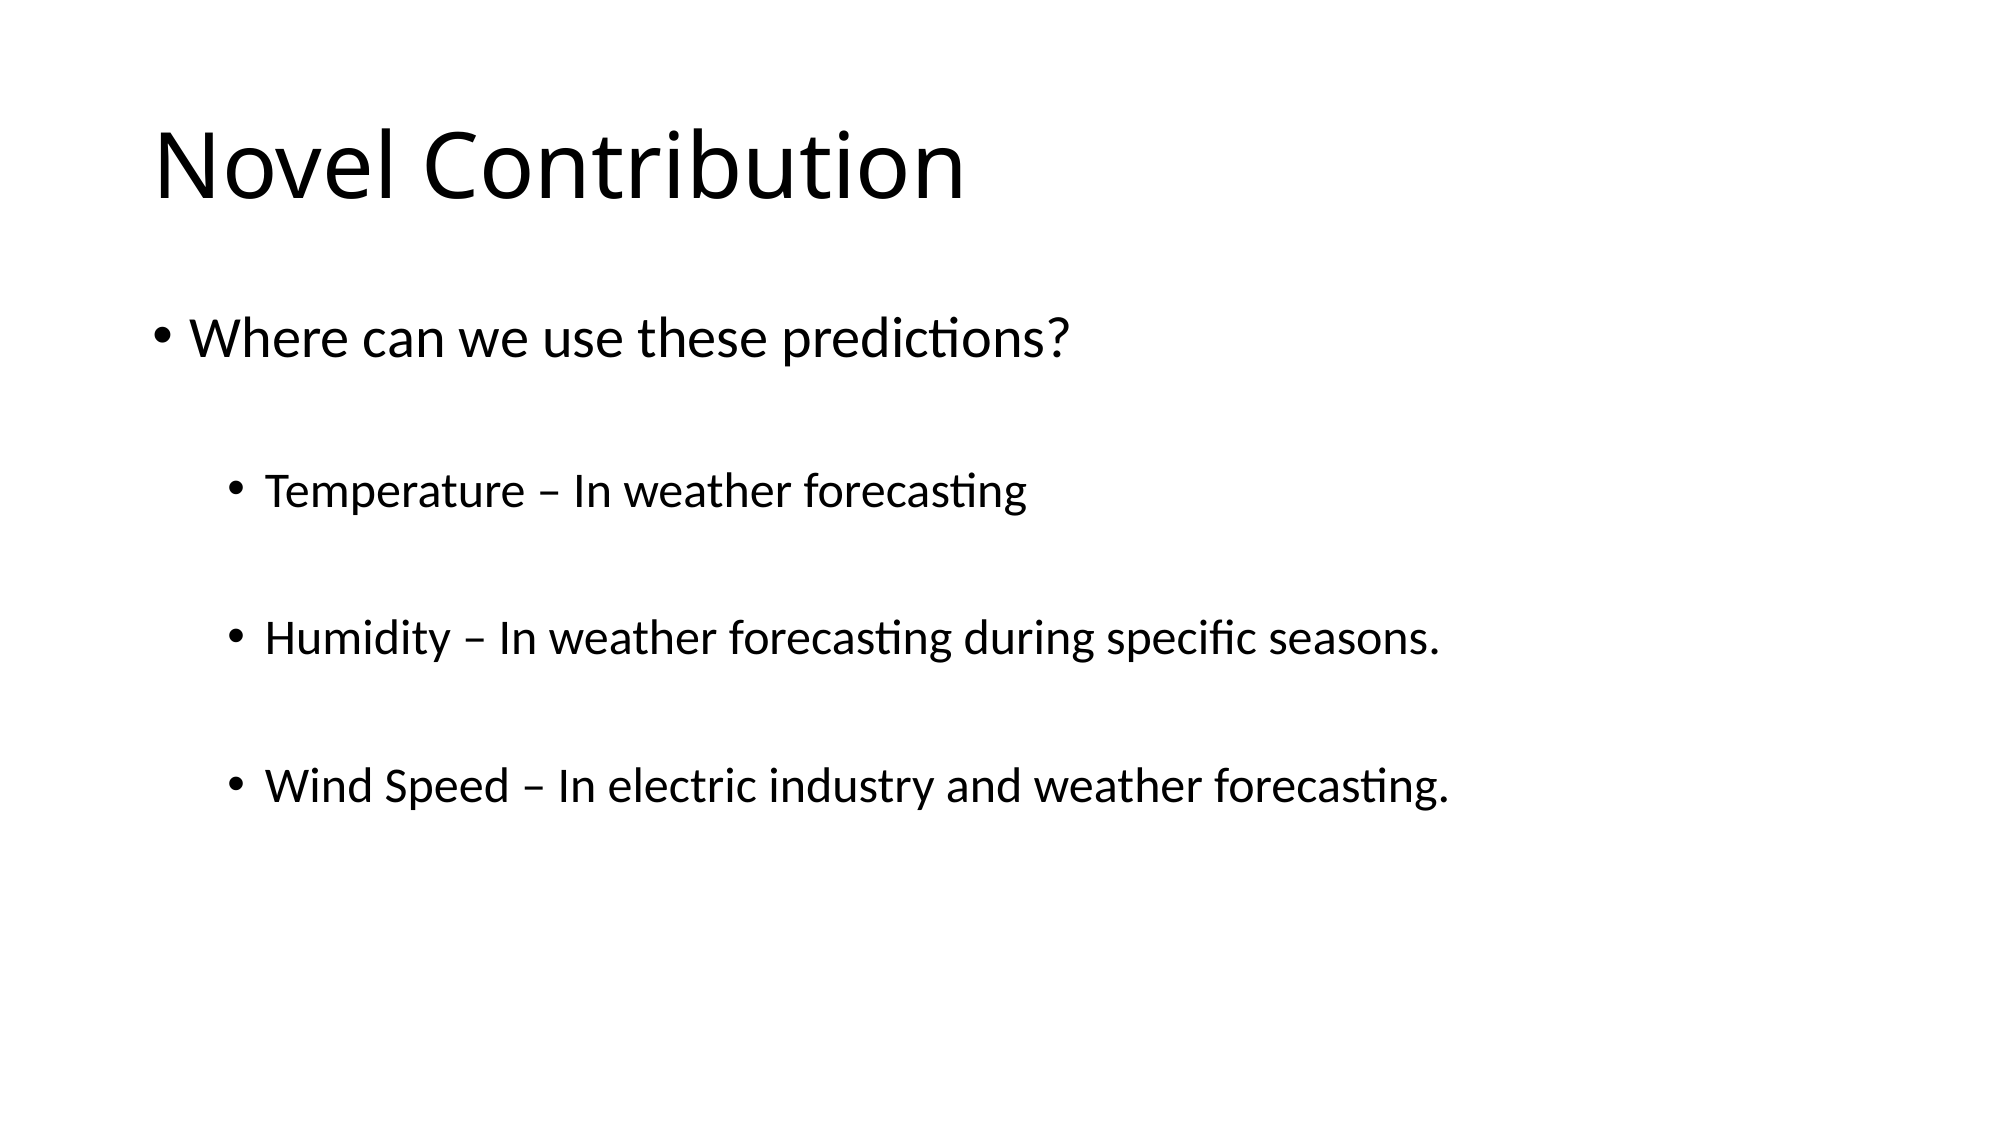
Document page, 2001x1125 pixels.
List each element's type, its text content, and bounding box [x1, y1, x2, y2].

list Where can we use these predictions? Temperature – In weather forecasting Humidity – In weather forecasting during specific seasons. Wind Speed – In electric industry and weather forecasting. [137, 299, 1863, 1014]
title Novel Contribution [137, 59, 1863, 278]
